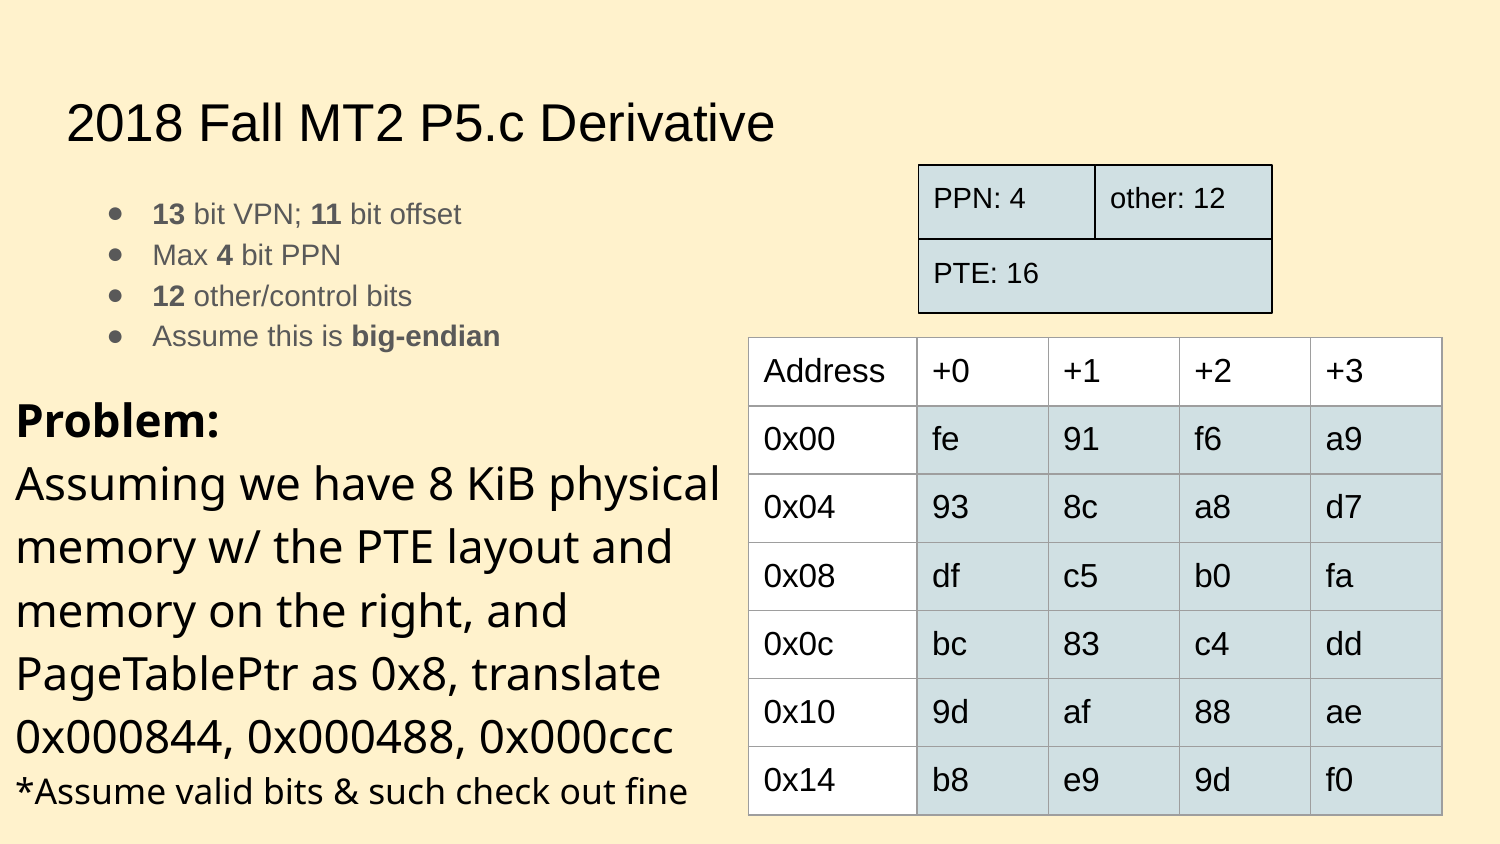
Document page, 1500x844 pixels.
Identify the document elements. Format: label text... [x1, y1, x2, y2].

table_cell e9 [1049, 747, 1179, 814]
list 13 bit VPN; 11 bit offset Max 4 bit PPN 12 other/control bits Assume this is big-endian [75, 174, 749, 369]
table_cell bc [918, 611, 1048, 678]
table_header +2 [1180, 338, 1310, 405]
table_cell dd [1311, 611, 1441, 678]
table_cell 93 [918, 475, 1048, 542]
table_cell a9 [1311, 407, 1441, 473]
table_header +3 [1311, 338, 1441, 405]
table_cell 0x14 [749, 747, 916, 814]
text_box PTE: 16 [918, 238, 1273, 314]
table_cell fe [918, 407, 1048, 473]
table_cell b8 [918, 747, 1048, 814]
table_header Address [749, 338, 916, 405]
table_cell c4 [1180, 611, 1310, 678]
table_header +1 [1049, 338, 1179, 405]
table_cell af [1049, 679, 1179, 746]
table_cell d7 [1311, 475, 1441, 542]
text_box other: 12 [1095, 164, 1273, 239]
table_cell df [918, 543, 1048, 610]
table_header +0 [918, 338, 1048, 405]
table_cell 91 [1049, 407, 1179, 473]
table_cell 83 [1049, 611, 1179, 678]
title 2018 Fall MT2 P5.c Derivative [51, 72, 1449, 167]
table_cell 8c [1049, 475, 1179, 542]
table_cell 9d [1180, 747, 1310, 814]
table_cell c5 [1049, 543, 1179, 610]
table_cell 0x04 [749, 475, 916, 542]
table_cell f0 [1311, 747, 1441, 814]
table_cell 0x00 [749, 407, 916, 473]
text_box Problem: Assuming we have 8 KiB physical memory w/ the PTE layout and memory on the right, and PageTablePtr as 0x8, translate 0x000844, 0x000488, 0x000ccc *Assume valid bits & such check out fine [0, 368, 741, 844]
table_cell b0 [1180, 543, 1310, 610]
table_cell f6 [1180, 407, 1310, 473]
table_cell 88 [1180, 679, 1310, 746]
table_cell a8 [1180, 475, 1310, 542]
table_cell 0x0c [749, 611, 916, 678]
table_cell fa [1311, 543, 1441, 610]
table_cell 9d [918, 679, 1048, 746]
table_cell ae [1311, 679, 1441, 746]
table_cell 0x08 [749, 543, 916, 610]
text_box PPN: 4 [918, 164, 1095, 238]
table_cell 0x10 [749, 679, 916, 746]
